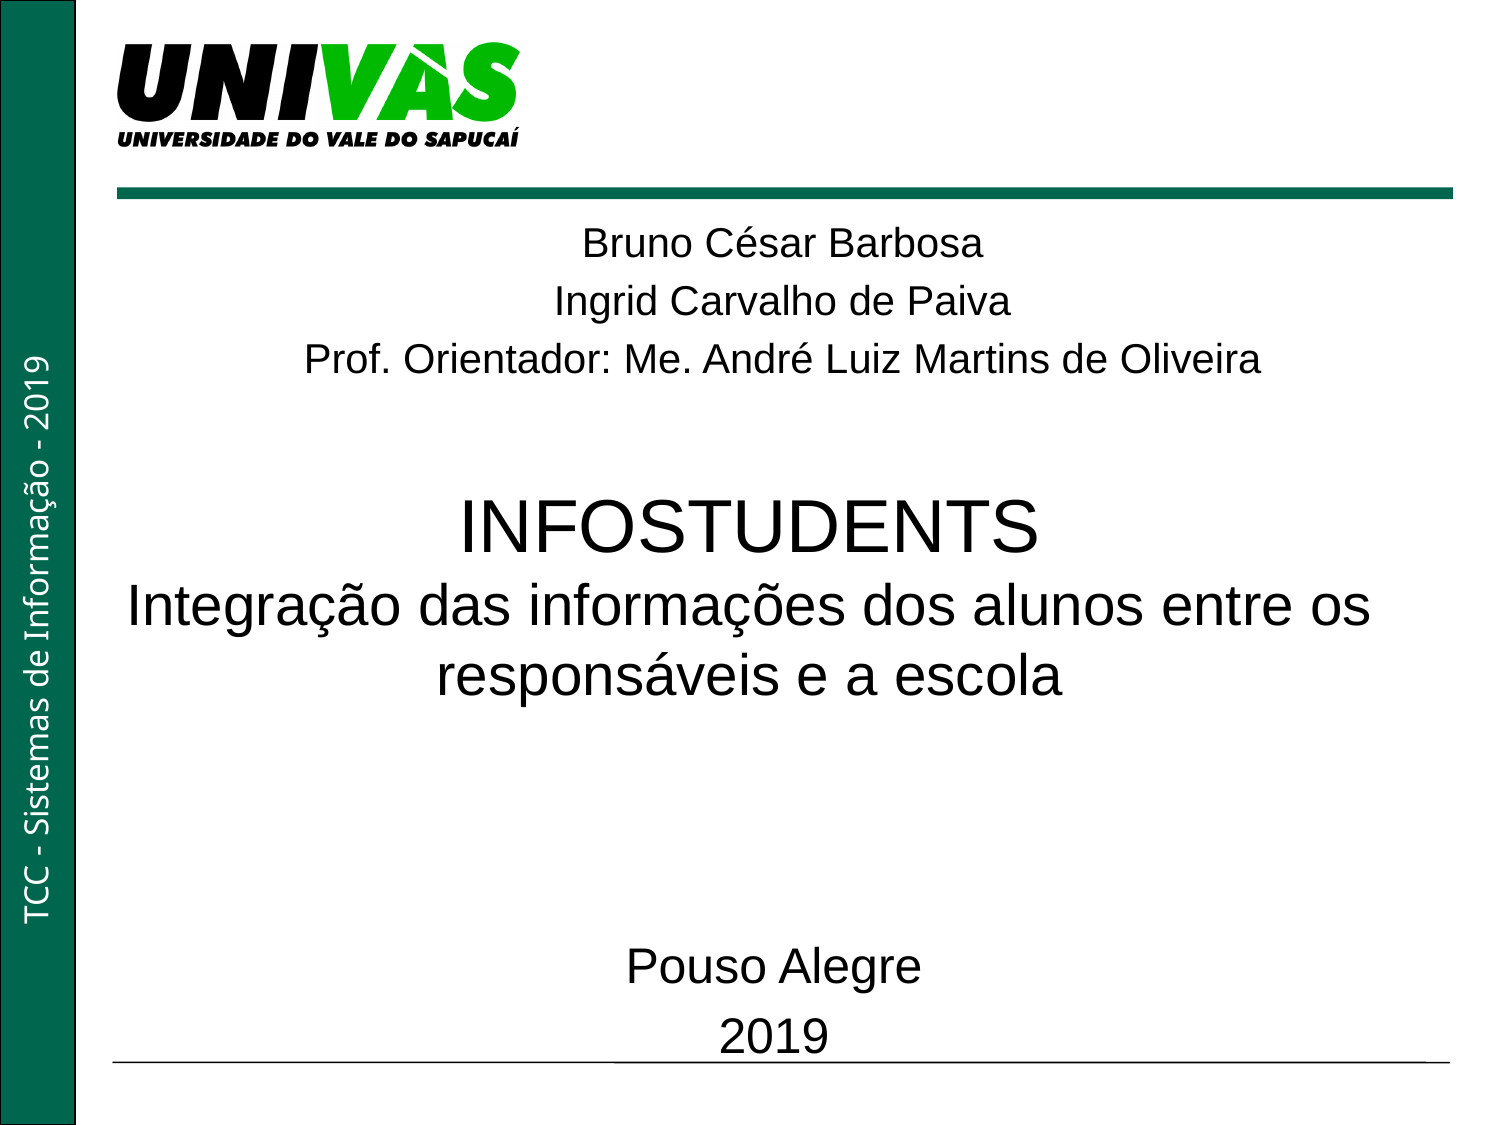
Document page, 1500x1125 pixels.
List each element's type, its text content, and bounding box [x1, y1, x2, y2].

text_box Bruno César Barbosa Ingrid Carvalho de Paiva Prof. Orientador: Me. André Luiz Martins de Oliveira [122, 208, 1443, 390]
text_box INFOSTUDENTS Integração das informações dos alunos entre os responsáveis e a escola [89, 467, 1411, 717]
text_box Pouso Alegre 2019 [105, 925, 1443, 1071]
picture [117, 42, 520, 147]
